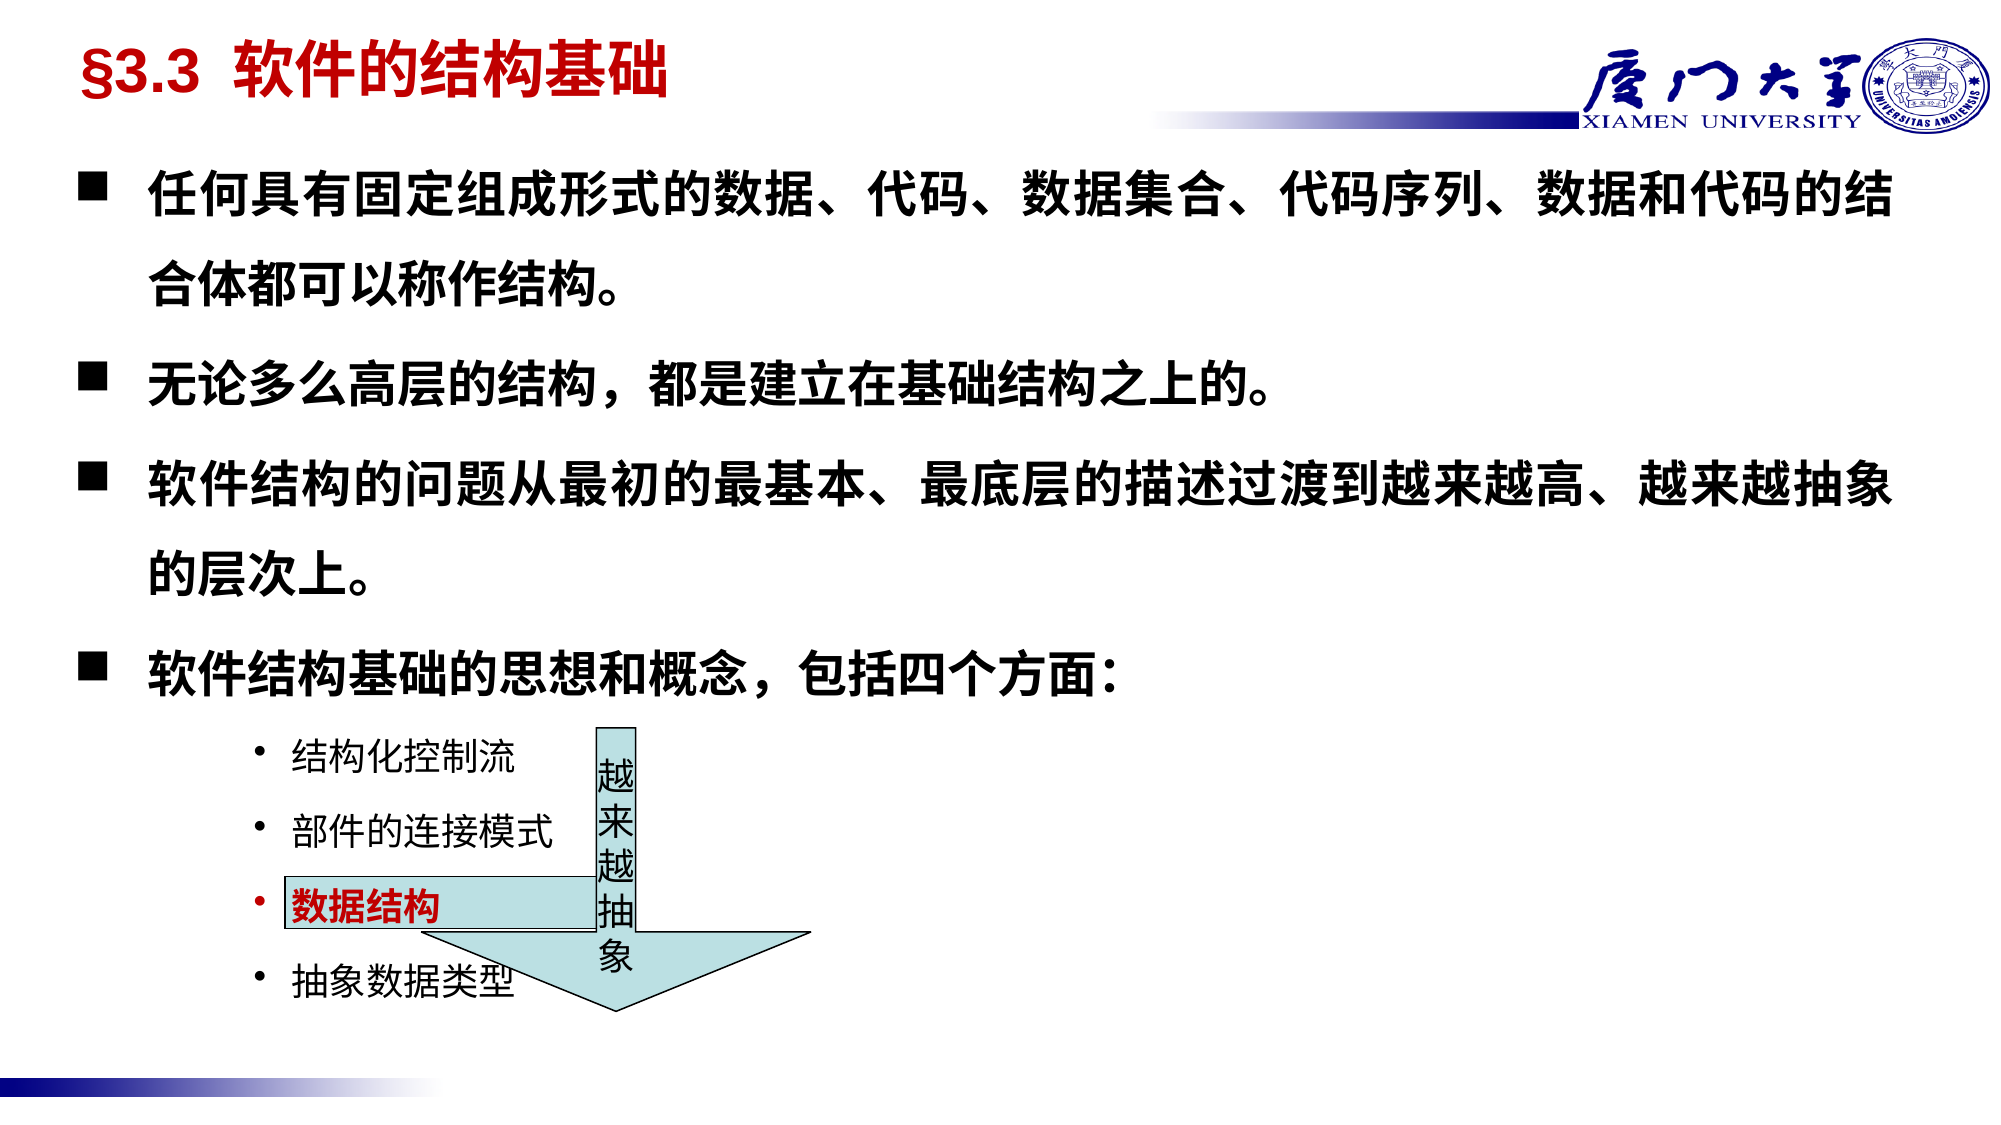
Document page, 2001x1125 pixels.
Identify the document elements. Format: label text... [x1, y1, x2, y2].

title §3.3 软件的结构基础 [8, 23, 1330, 164]
picture [1862, 38, 1990, 134]
picture [1582, 49, 1861, 125]
picture [1335, 111, 1579, 125]
text_box 越 来 越 抽 象 [421, 727, 812, 1012]
picture [0, 1078, 676, 1097]
list 任何具有固定组成形式的数据、代码、数据集合、代码序列、数据和代码的结合体都可以称作结构。 无论多么高层的结构，都是建立在基础结构之上的。 软件结构的问题从最初的最基本、最底层的描述过渡到越来越高、越来越抽象的层次上。 软件结构基础的思想和概念，包括四个方面： 结构化控制流 部件的连接模式 数据结构 抽象数据类型 [59, 125, 1910, 994]
